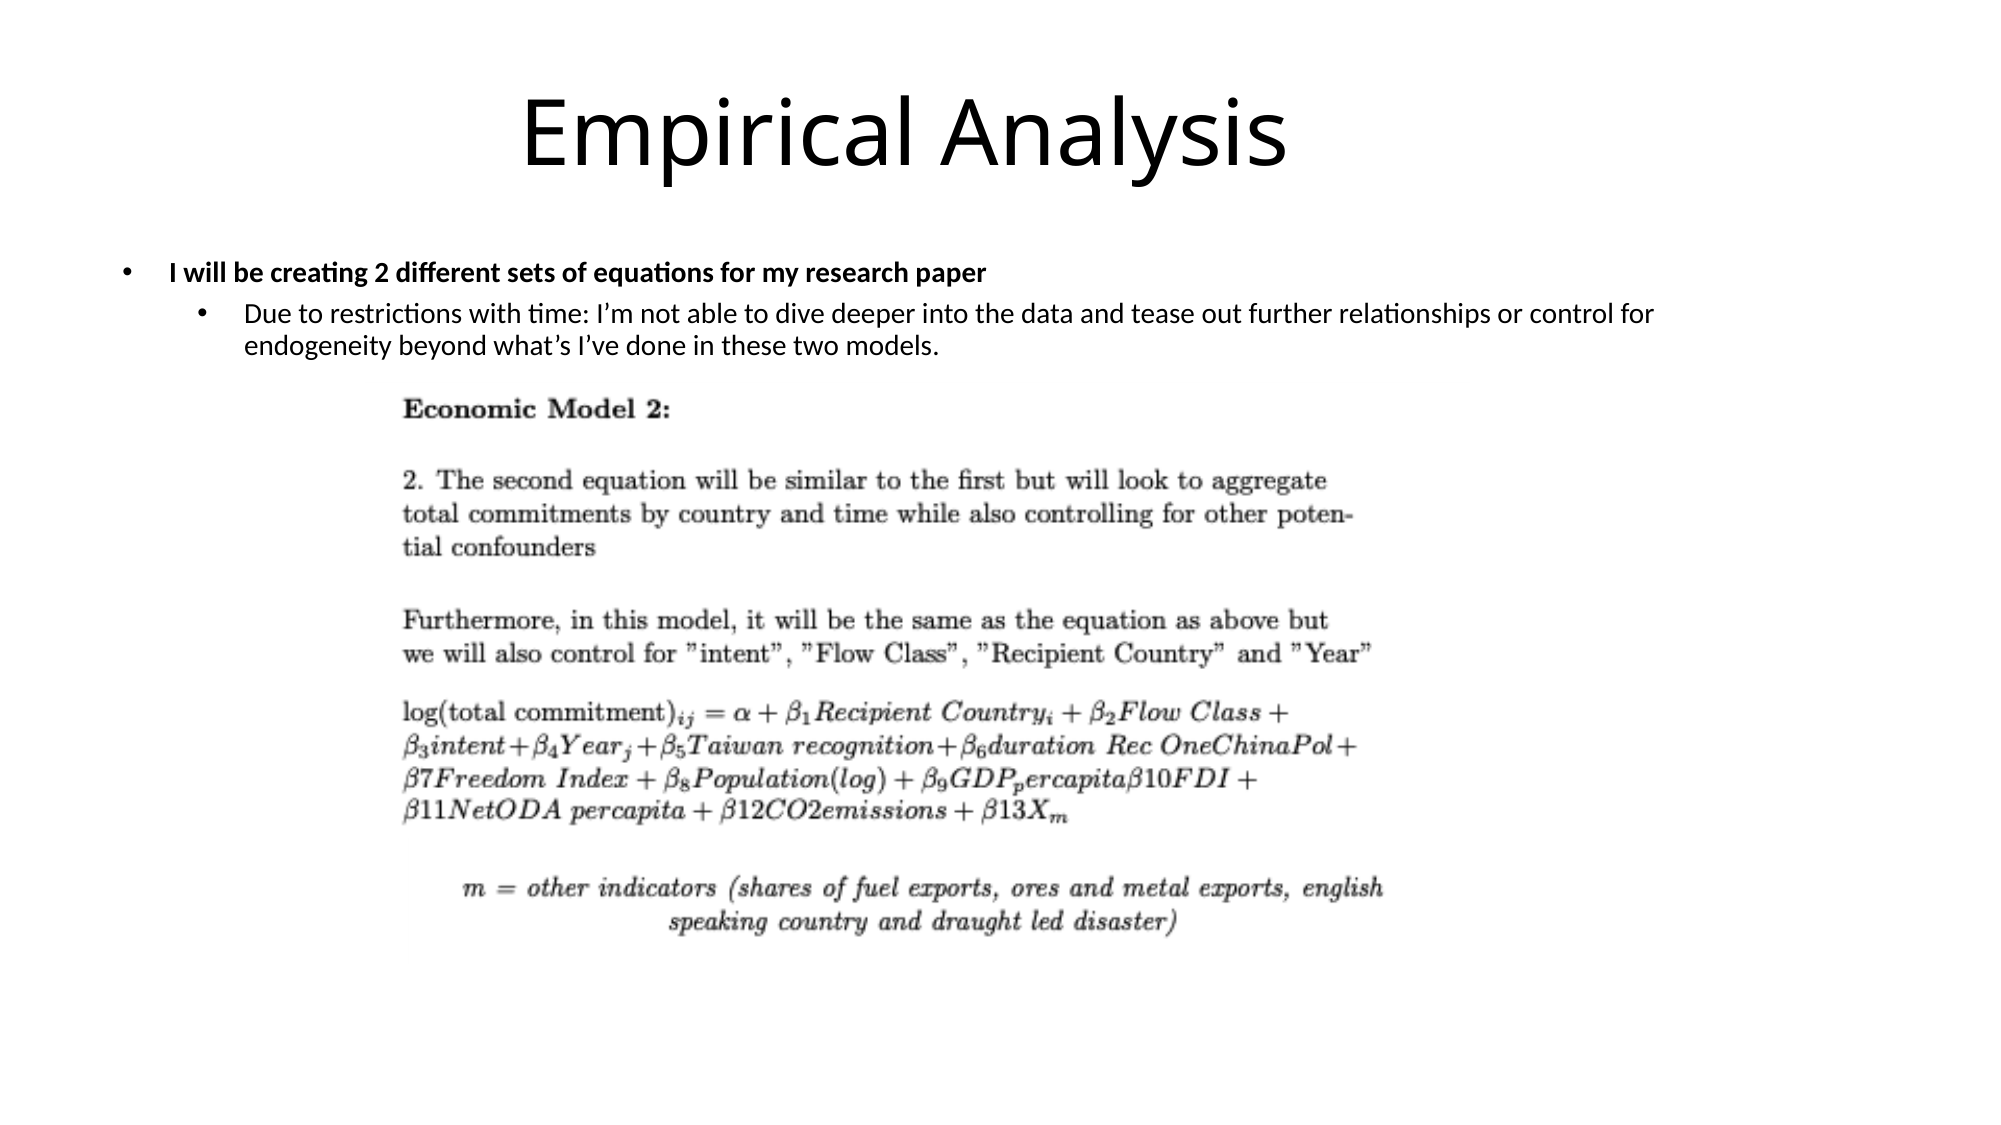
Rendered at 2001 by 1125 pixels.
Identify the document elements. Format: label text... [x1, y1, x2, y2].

picture [365, 381, 1470, 965]
title Empirical Analysis [122, 26, 1713, 245]
list I will be creating 2 different sets of equations for my research paper Due to restrictions with time: I’m not able to dive deeper into the data and tease out further relationships or control for endogeneity beyond what’s I’ve done in these two models. [122, 256, 1695, 1068]
